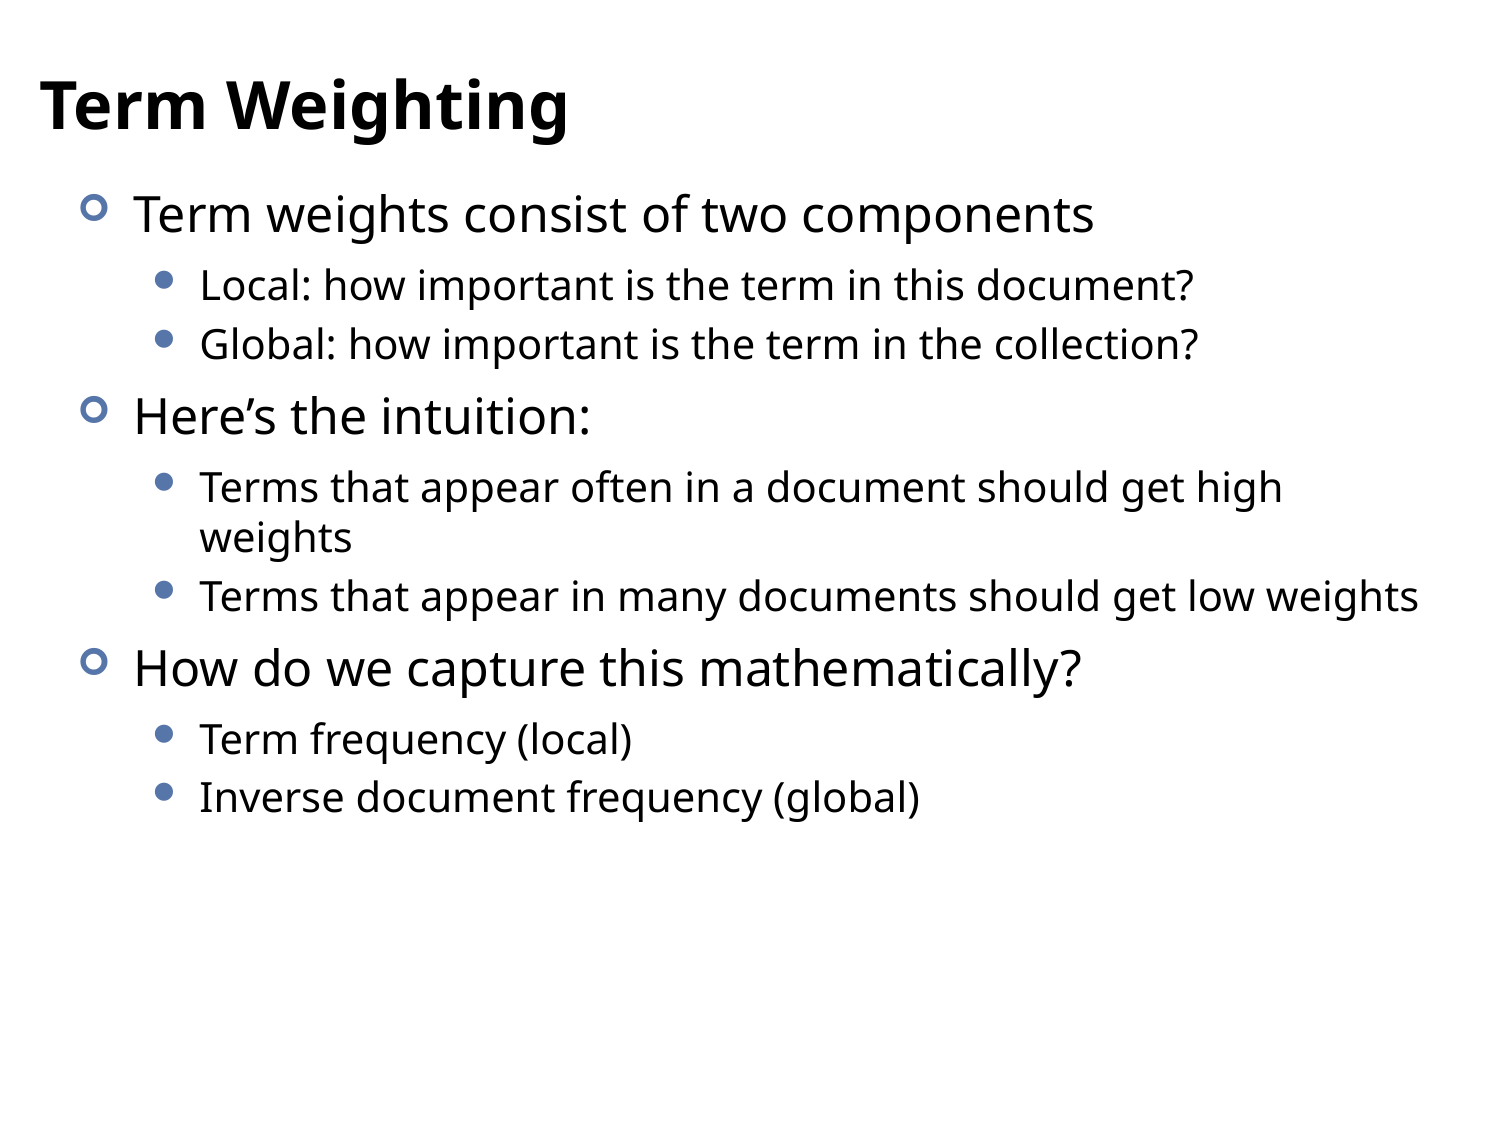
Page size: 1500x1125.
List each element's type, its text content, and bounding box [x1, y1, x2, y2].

list Term weights consist of two components Local: how important is the term in this document? Global: how important is the term in the collection? Here’s the intuition: Terms that appear often in a document should get high weights Terms that appear in many documents should get low weights How do we capture this mathematically? Term frequency (local) Inverse document frequency (global) [62, 174, 1451, 1013]
title Term Weighting [24, 18, 1451, 188]
